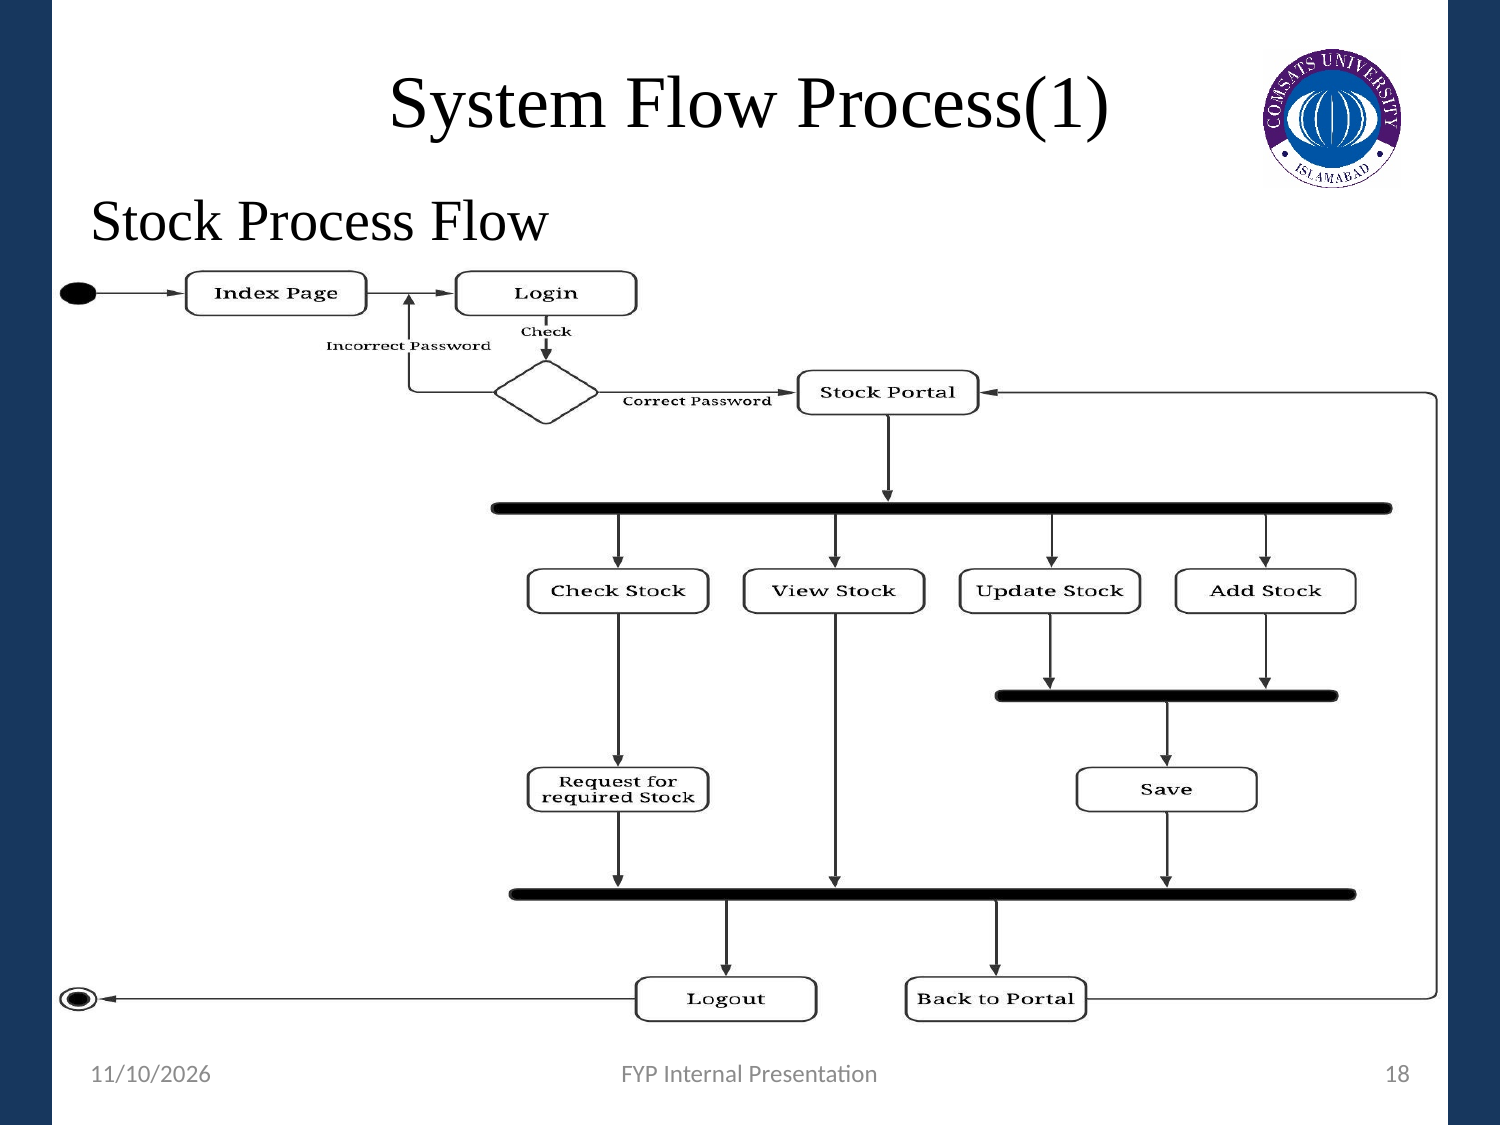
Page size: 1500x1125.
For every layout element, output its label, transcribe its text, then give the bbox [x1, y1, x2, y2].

picture [1262, 49, 1402, 188]
slide_number 18 [1074, 1052, 1425, 1103]
list Stock Process Flow [75, 174, 1425, 248]
title System Flow Process(1) [75, 45, 1425, 150]
footer FYP Internal Presentation [512, 1052, 988, 1103]
picture [24, 249, 1472, 1043]
text_box [1448, 0, 1500, 1125]
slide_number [75, 1052, 425, 1103]
text_box [0, 0, 52, 1125]
